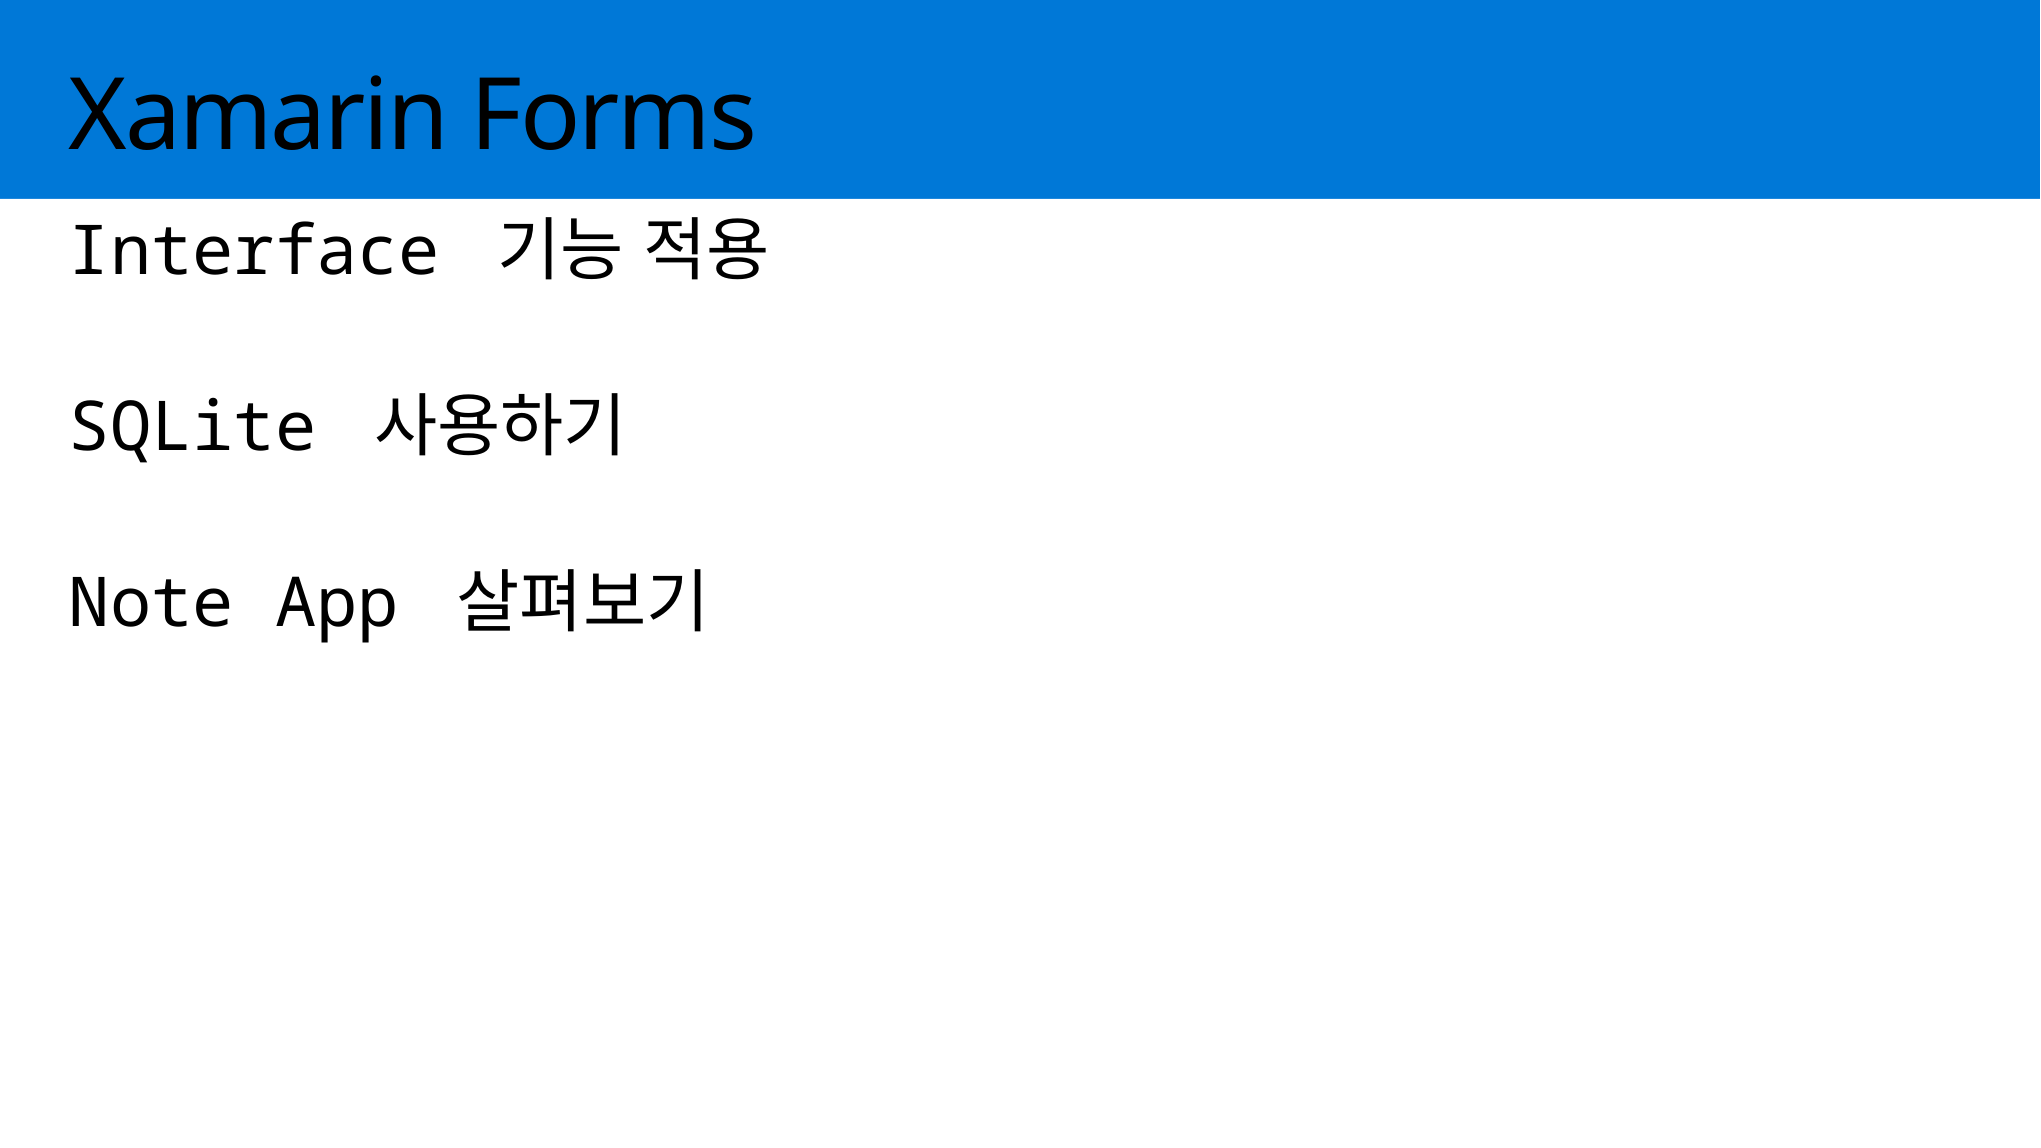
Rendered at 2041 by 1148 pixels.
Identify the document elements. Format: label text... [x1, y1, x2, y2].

list Interface 기능 적용 SQLite 사용하기 Note App 살펴보기 [45, 200, 1996, 673]
title Xamarin Forms [45, 48, 1996, 199]
